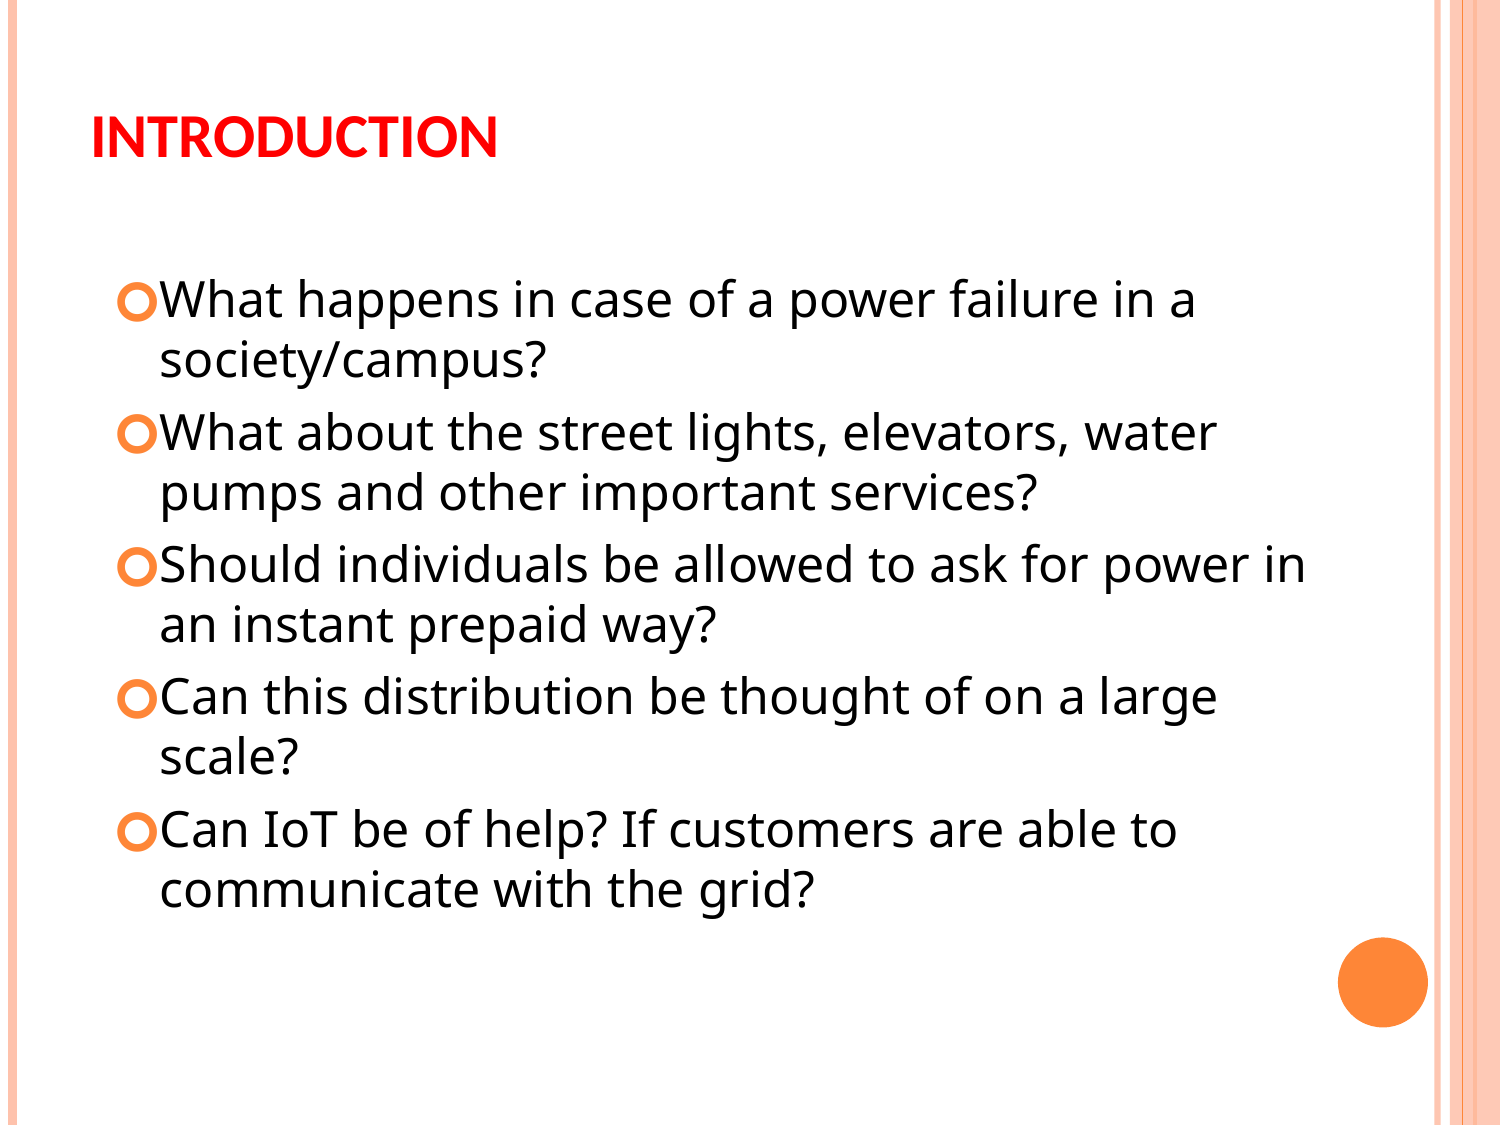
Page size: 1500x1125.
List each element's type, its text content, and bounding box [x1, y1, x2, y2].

title INTRODUCTION [75, 72, 1300, 178]
list What happens in case of a power failure in a society/campus? What about the street lights, elevators, water pumps and other important services? Should individuals be allowed to ask for power in an instant prepaid way? Can this distribution be thought of on a large scale? Can IoT be of help? If customers are able to communicate with the grid? [99, 187, 1375, 987]
